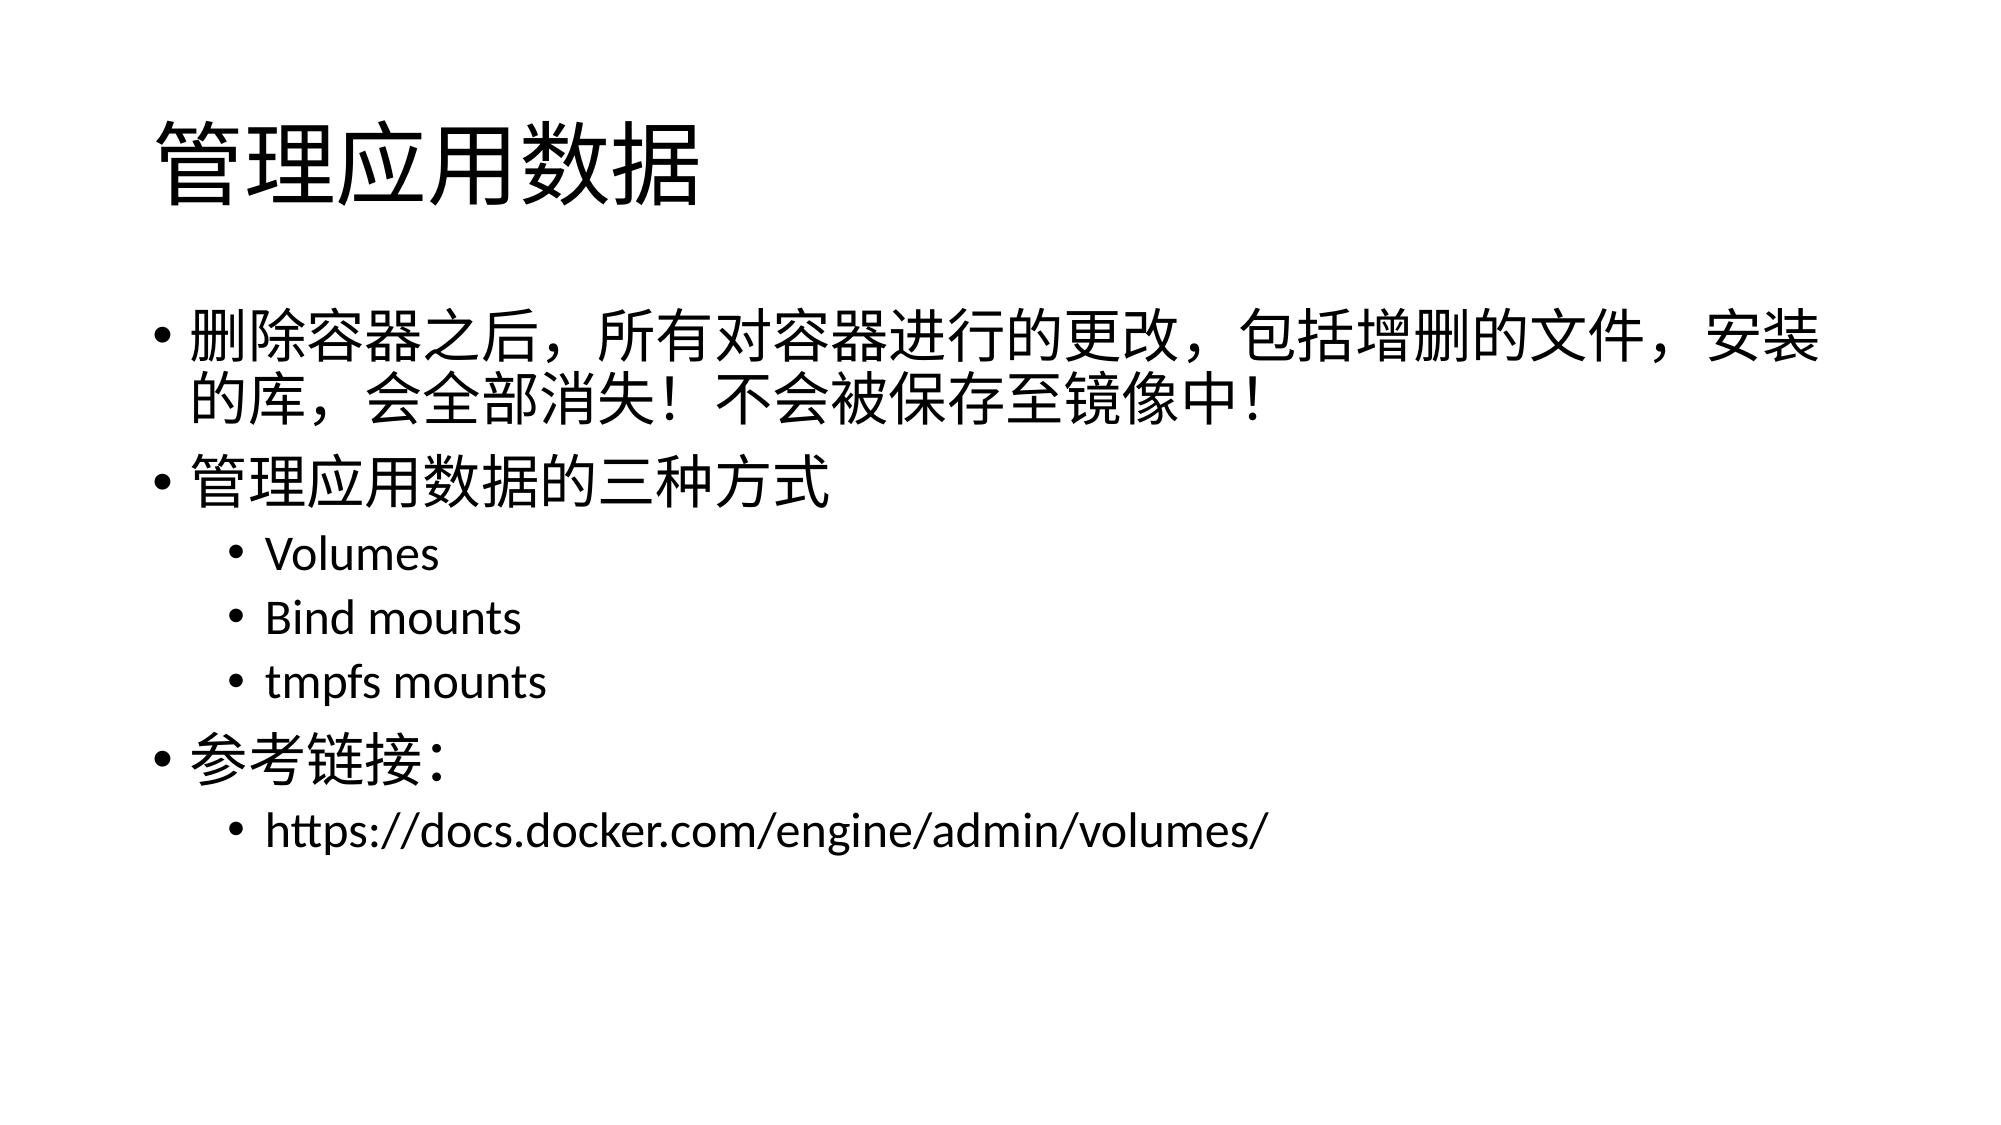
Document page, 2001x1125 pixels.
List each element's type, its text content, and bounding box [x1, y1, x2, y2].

list 删除容器之后，所有对容器进行的更改，包括增删的文件，安装的库，会全部消失！不会被保存至镜像中！ 管理应用数据的三种方式 Volumes Bind mounts tmpfs mounts 参考链接： https://docs.docker.com/engine/admin/volumes/ [137, 299, 1863, 1014]
title 管理应用数据 [137, 59, 1863, 278]
